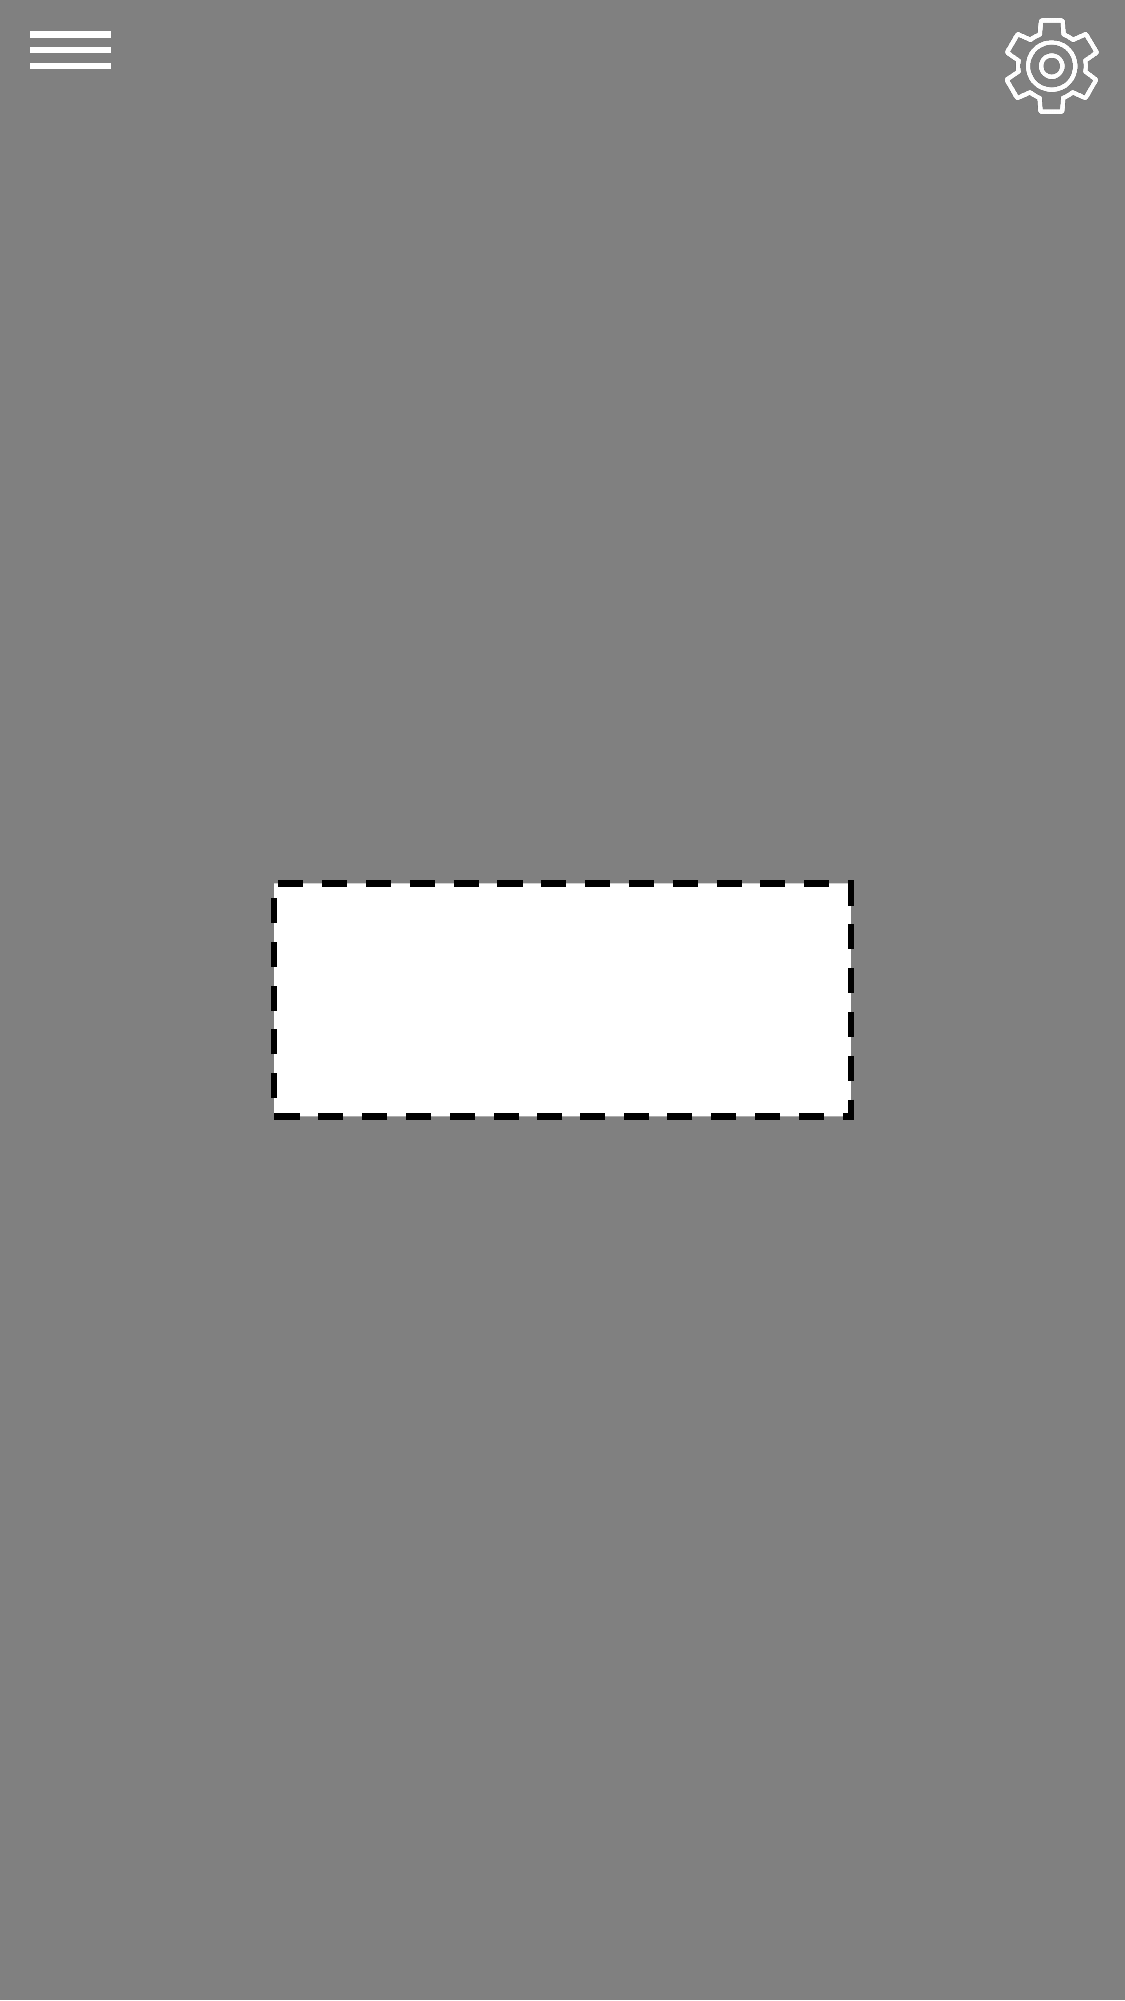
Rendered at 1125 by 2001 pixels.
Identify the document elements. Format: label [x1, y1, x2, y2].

text_box [273, 882, 852, 1118]
picture [990, 4, 1113, 127]
